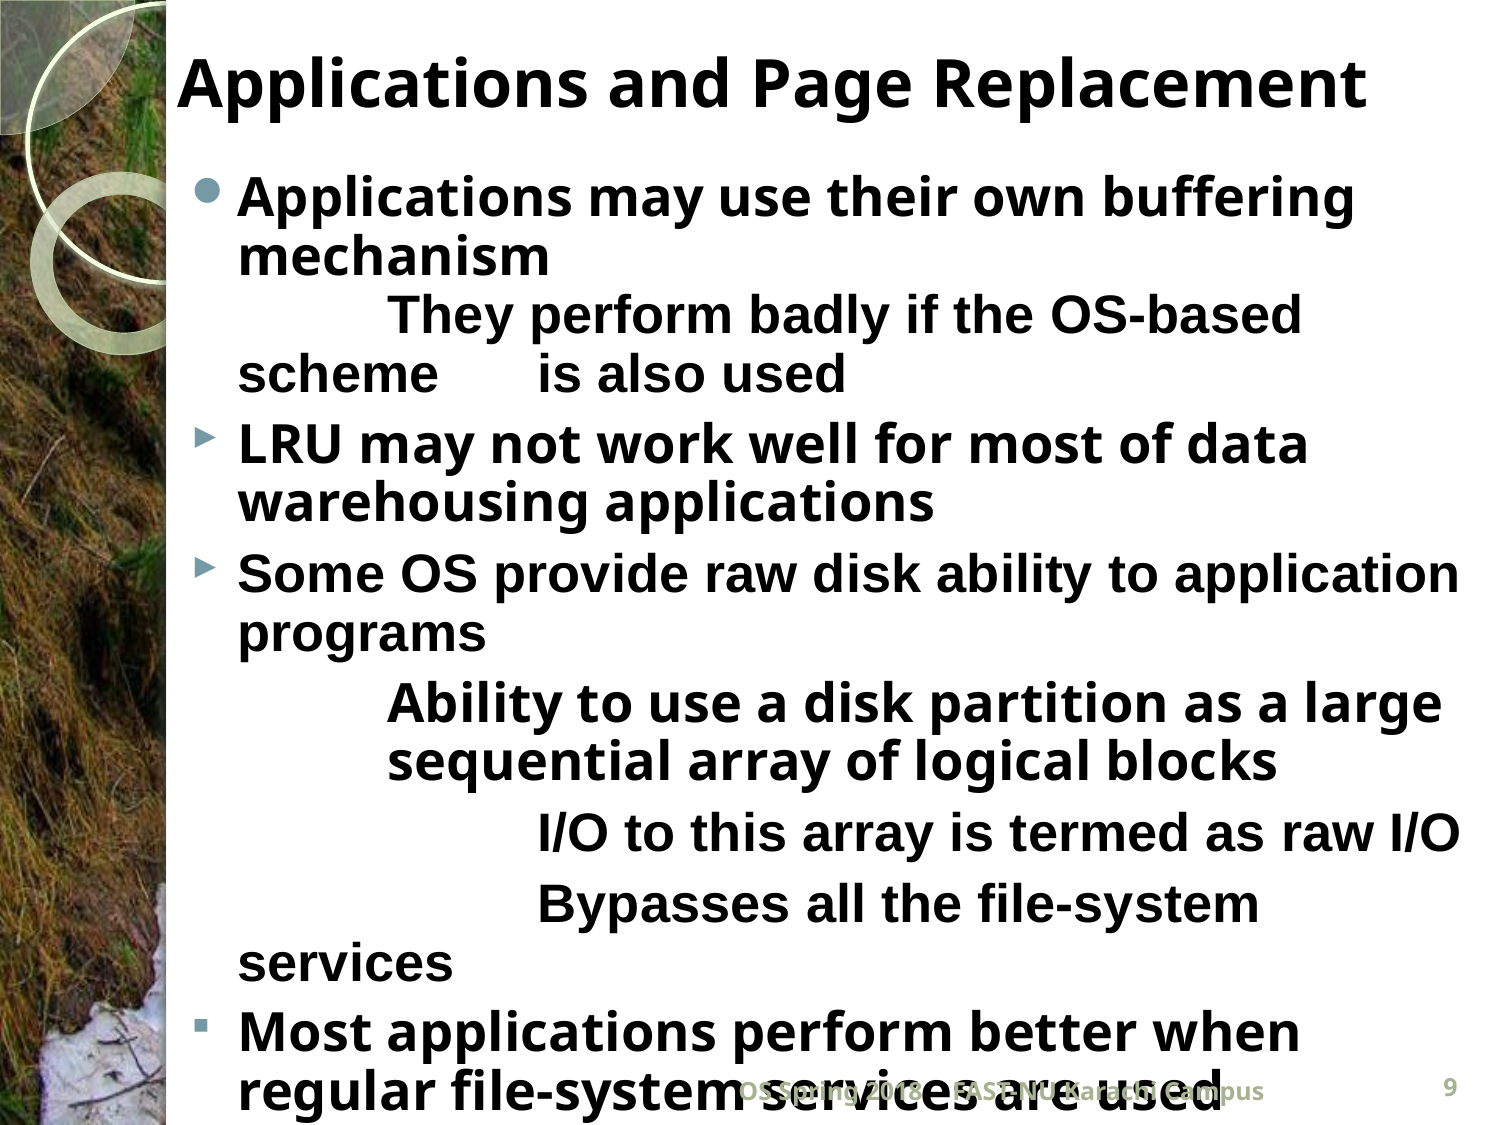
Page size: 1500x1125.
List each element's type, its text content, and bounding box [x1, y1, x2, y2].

picture [0, 134, 166, 1125]
picture [136, 0, 166, 4]
slide_number 9 [1413, 1034, 1488, 1113]
title Applications and Page Replacement [162, 24, 1500, 138]
slide_number OS Spring 2018 [587, 1034, 937, 1113]
list Applications may use their own buffering mechanism They perform badly if the OS-based scheme is also used LRU may not work well for most of data warehousing applications Some OS provide raw disk ability to application programs Ability to use a disk partition as a large sequential array of logical blocks I/O to this array is termed as raw I/O Bypasses all the file-system services Most applications perform better when regular file-system services are used [162, 162, 1500, 1051]
picture [53, 241, 160, 332]
picture [32, 13, 160, 207]
picture [62, 195, 160, 280]
footer FAST-NU Karachi Campus [937, 1034, 1413, 1113]
